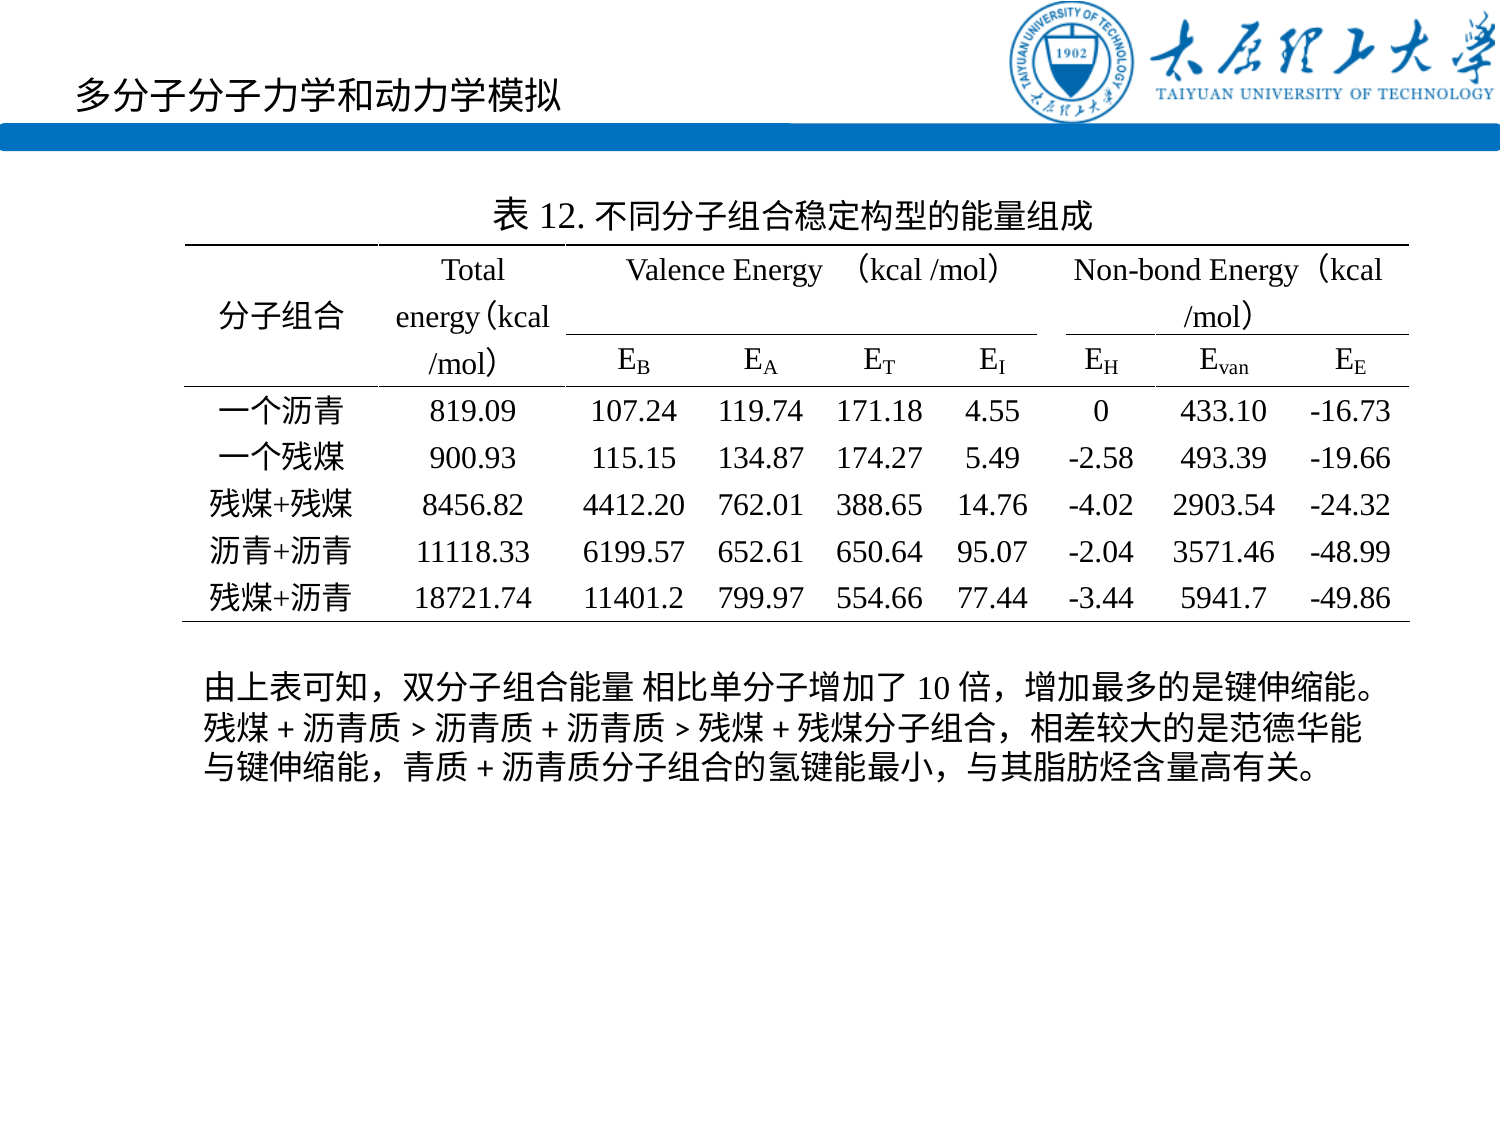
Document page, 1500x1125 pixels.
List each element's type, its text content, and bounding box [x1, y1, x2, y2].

picture [157, 244, 1438, 670]
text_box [0, 0, 1500, 150]
text_box 由上表可知，双分子组合能量 相比单分子增加了10倍，增加最多的是键伸缩能。残煤+沥青质>沥青质+沥青质>残煤+残煤分子组合，相差较大的是范德华能与键伸缩能，青质+沥青质分子组合的氢键能最小，与其脂肪烃含量高有关。 [188, 678, 1389, 794]
text_box 表12.不同分子组合稳定构型的能量组成 [477, 184, 1130, 242]
